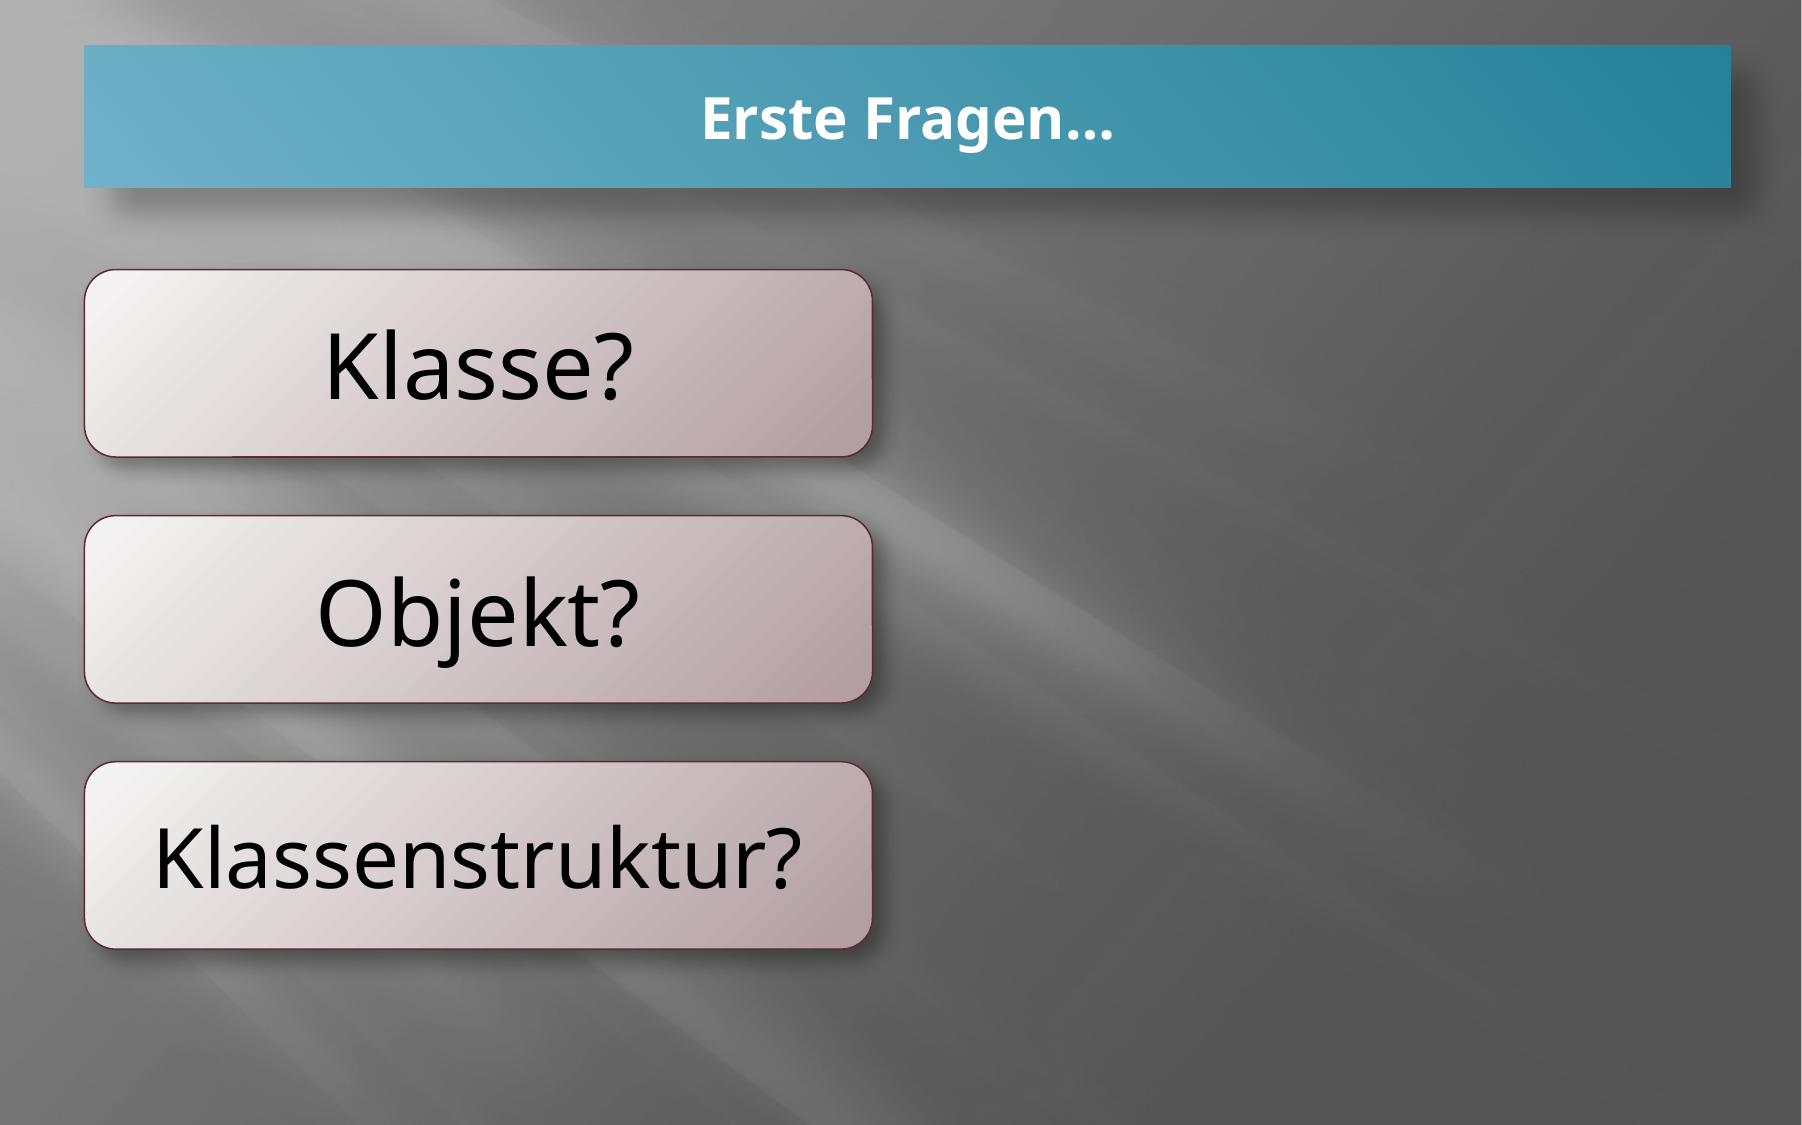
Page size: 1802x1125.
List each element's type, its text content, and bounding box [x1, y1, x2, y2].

text_box Objekt? [83, 514, 874, 704]
title Erste Fragen… [84, 45, 1731, 188]
text_box Klassenstruktur? [83, 760, 874, 950]
text_box Klasse? [83, 268, 874, 458]
